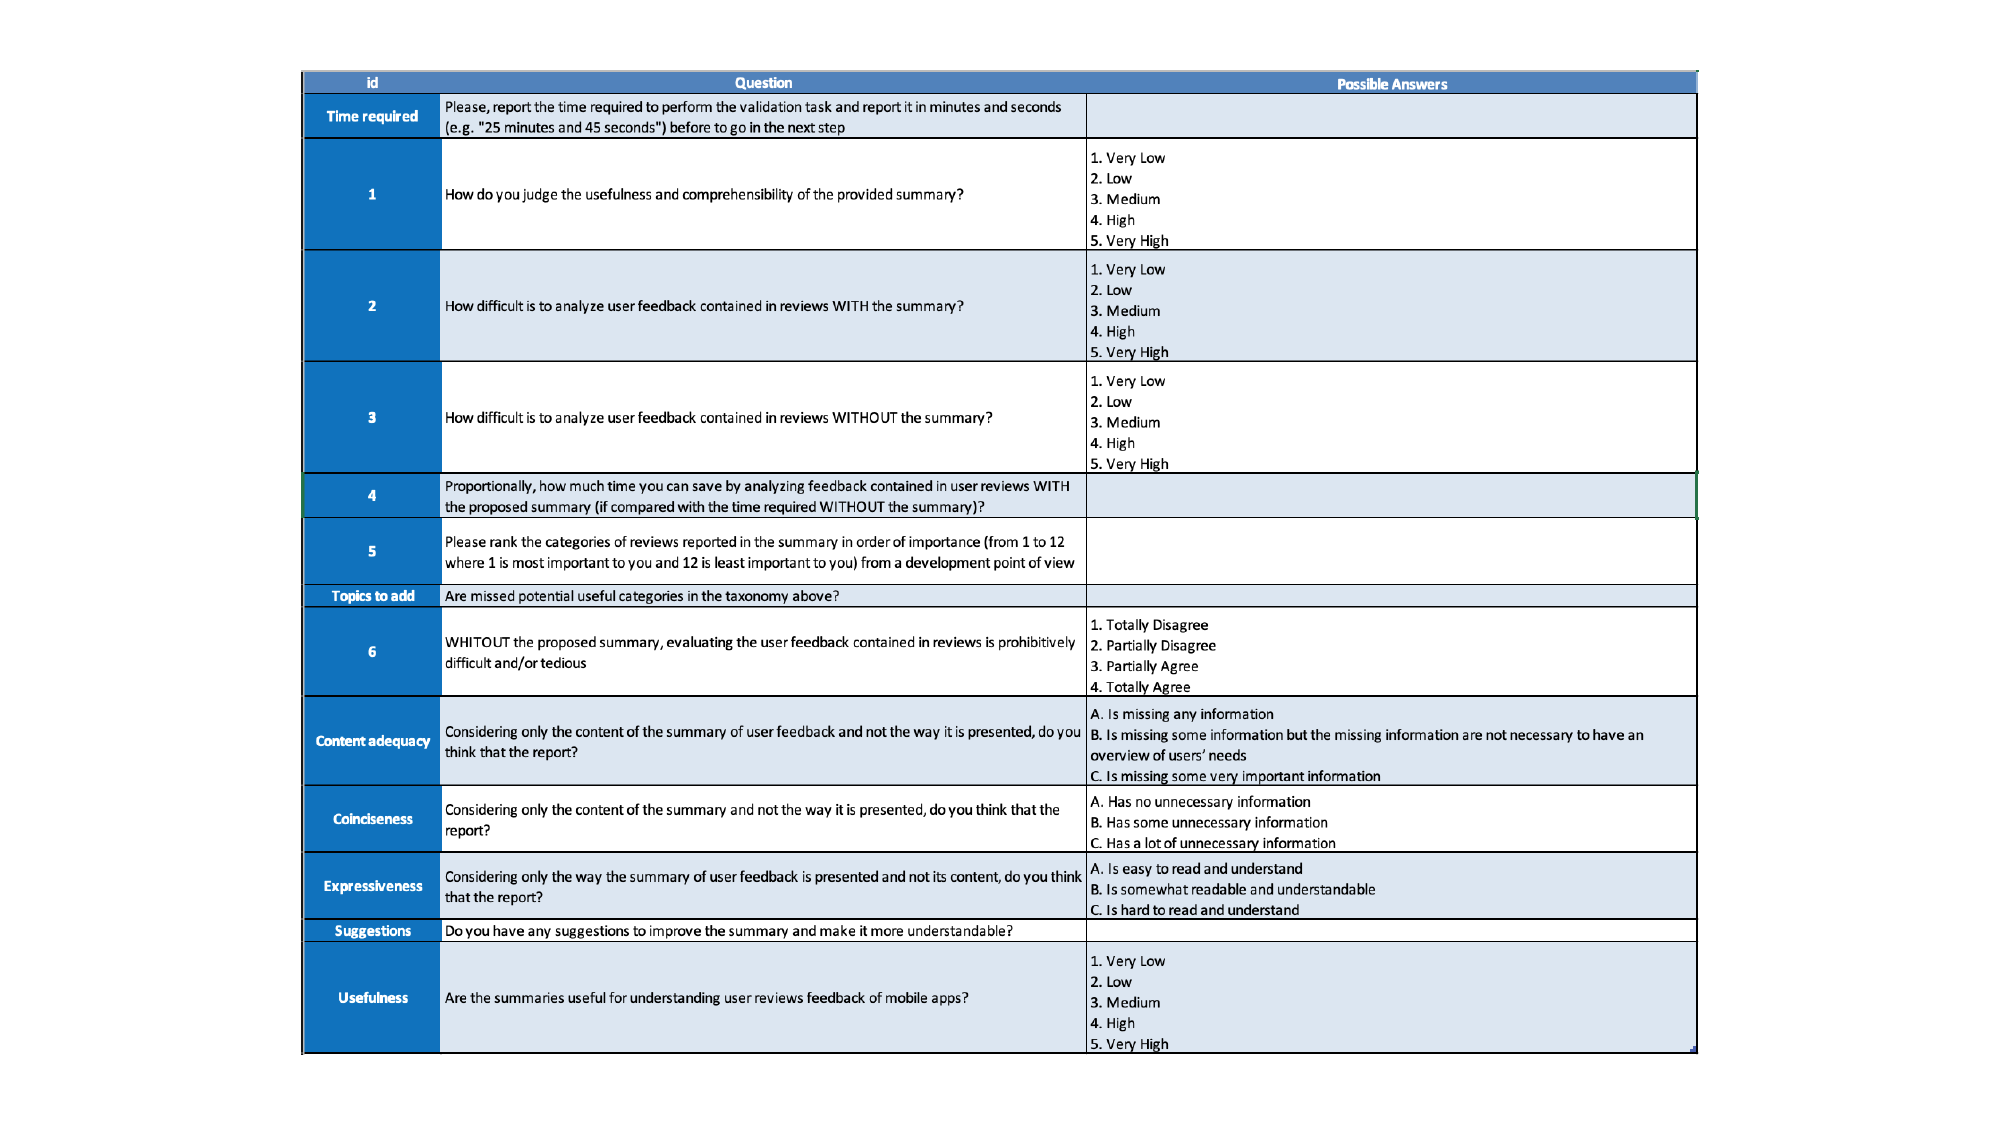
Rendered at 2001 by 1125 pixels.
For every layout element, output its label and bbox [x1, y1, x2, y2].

picture [301, 70, 1699, 1055]
